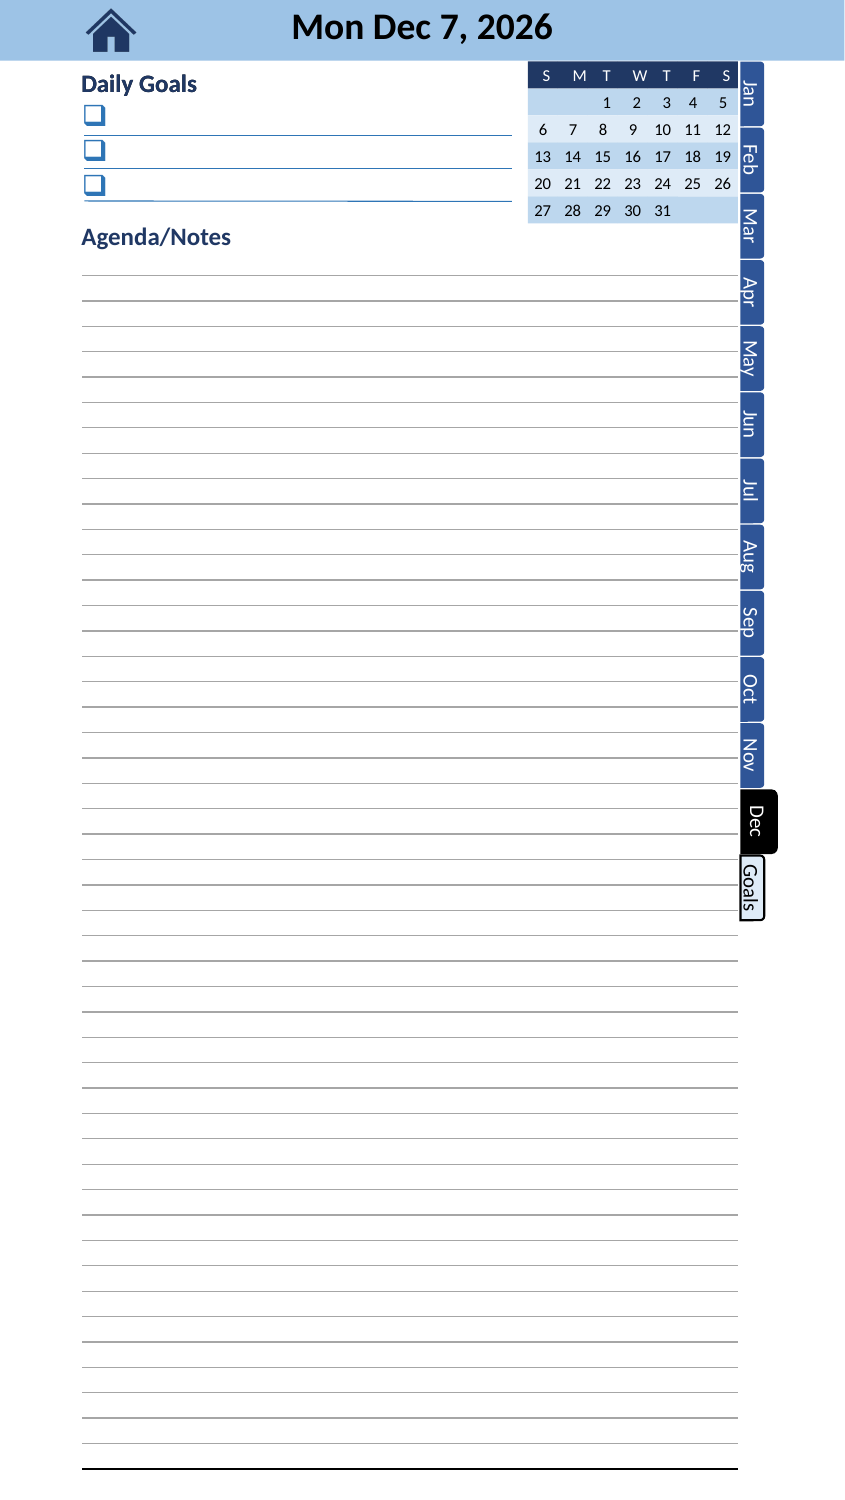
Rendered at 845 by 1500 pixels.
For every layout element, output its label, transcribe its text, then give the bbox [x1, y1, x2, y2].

list Mon Dec 7, 2026 [190, 0, 655, 61]
picture [82, 1, 140, 59]
